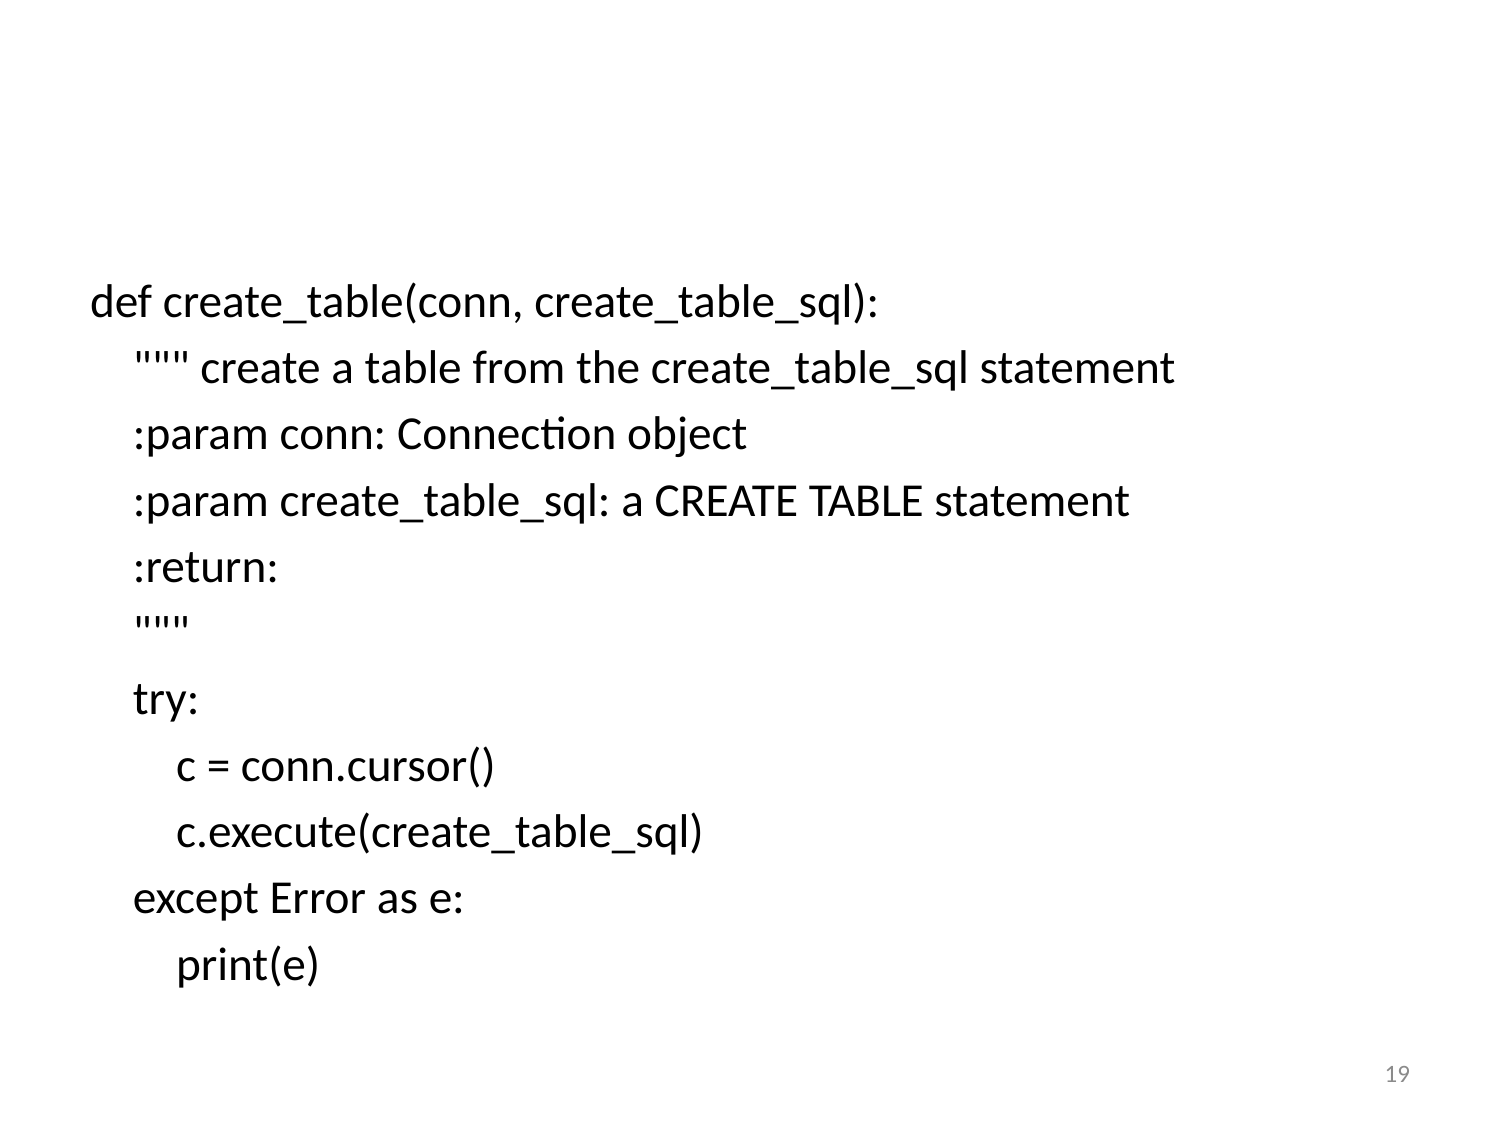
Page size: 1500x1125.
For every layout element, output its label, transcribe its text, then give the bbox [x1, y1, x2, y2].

list def create_table(conn, create_table_sql): """ create a table from the create_table_sql statement :param conn: Connection object :param create_table_sql: a CREATE TABLE statement :return: """ try: c = conn.cursor() c.execute(create_table_sql) except Error as e: print(e) [75, 262, 1425, 1005]
slide_number 19 [1074, 1042, 1425, 1103]
